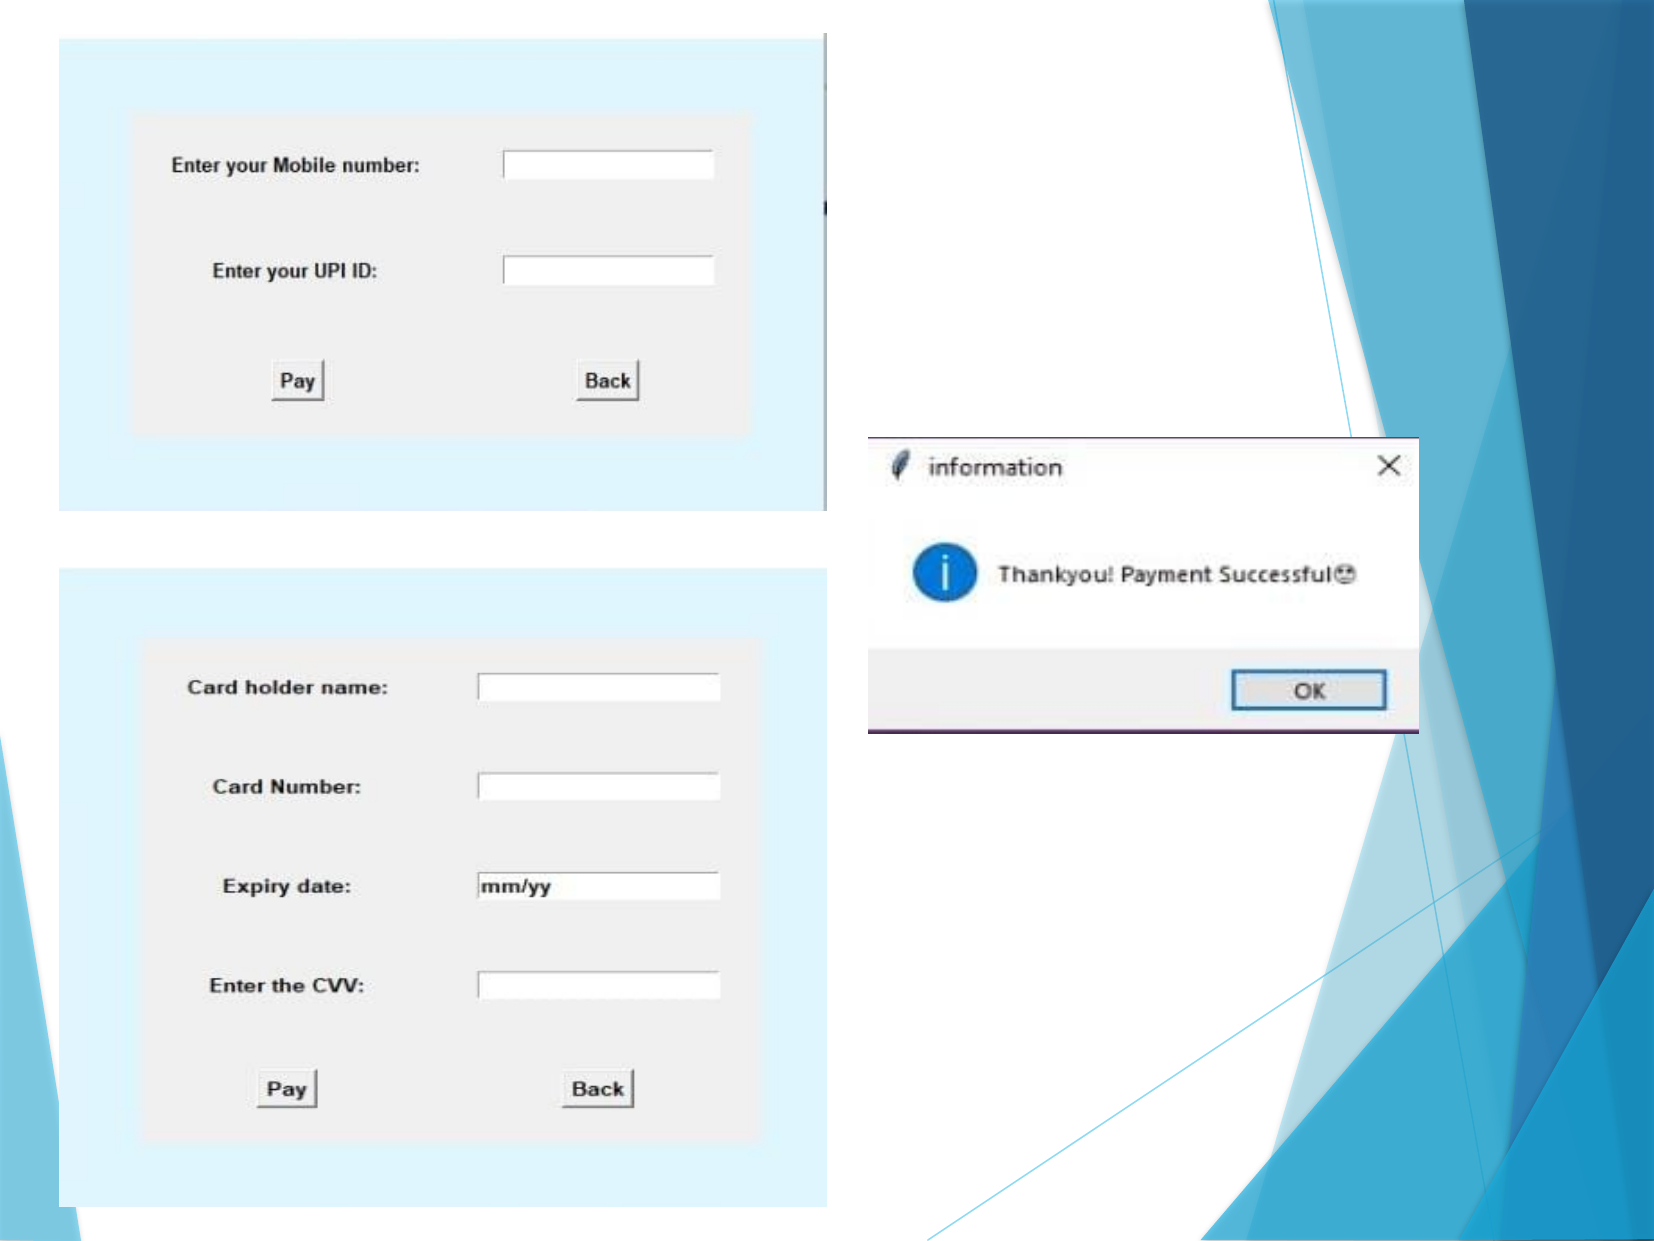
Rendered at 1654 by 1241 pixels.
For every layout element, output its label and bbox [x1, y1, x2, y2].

picture [867, 437, 1419, 735]
picture [59, 33, 828, 511]
picture [59, 566, 828, 1207]
